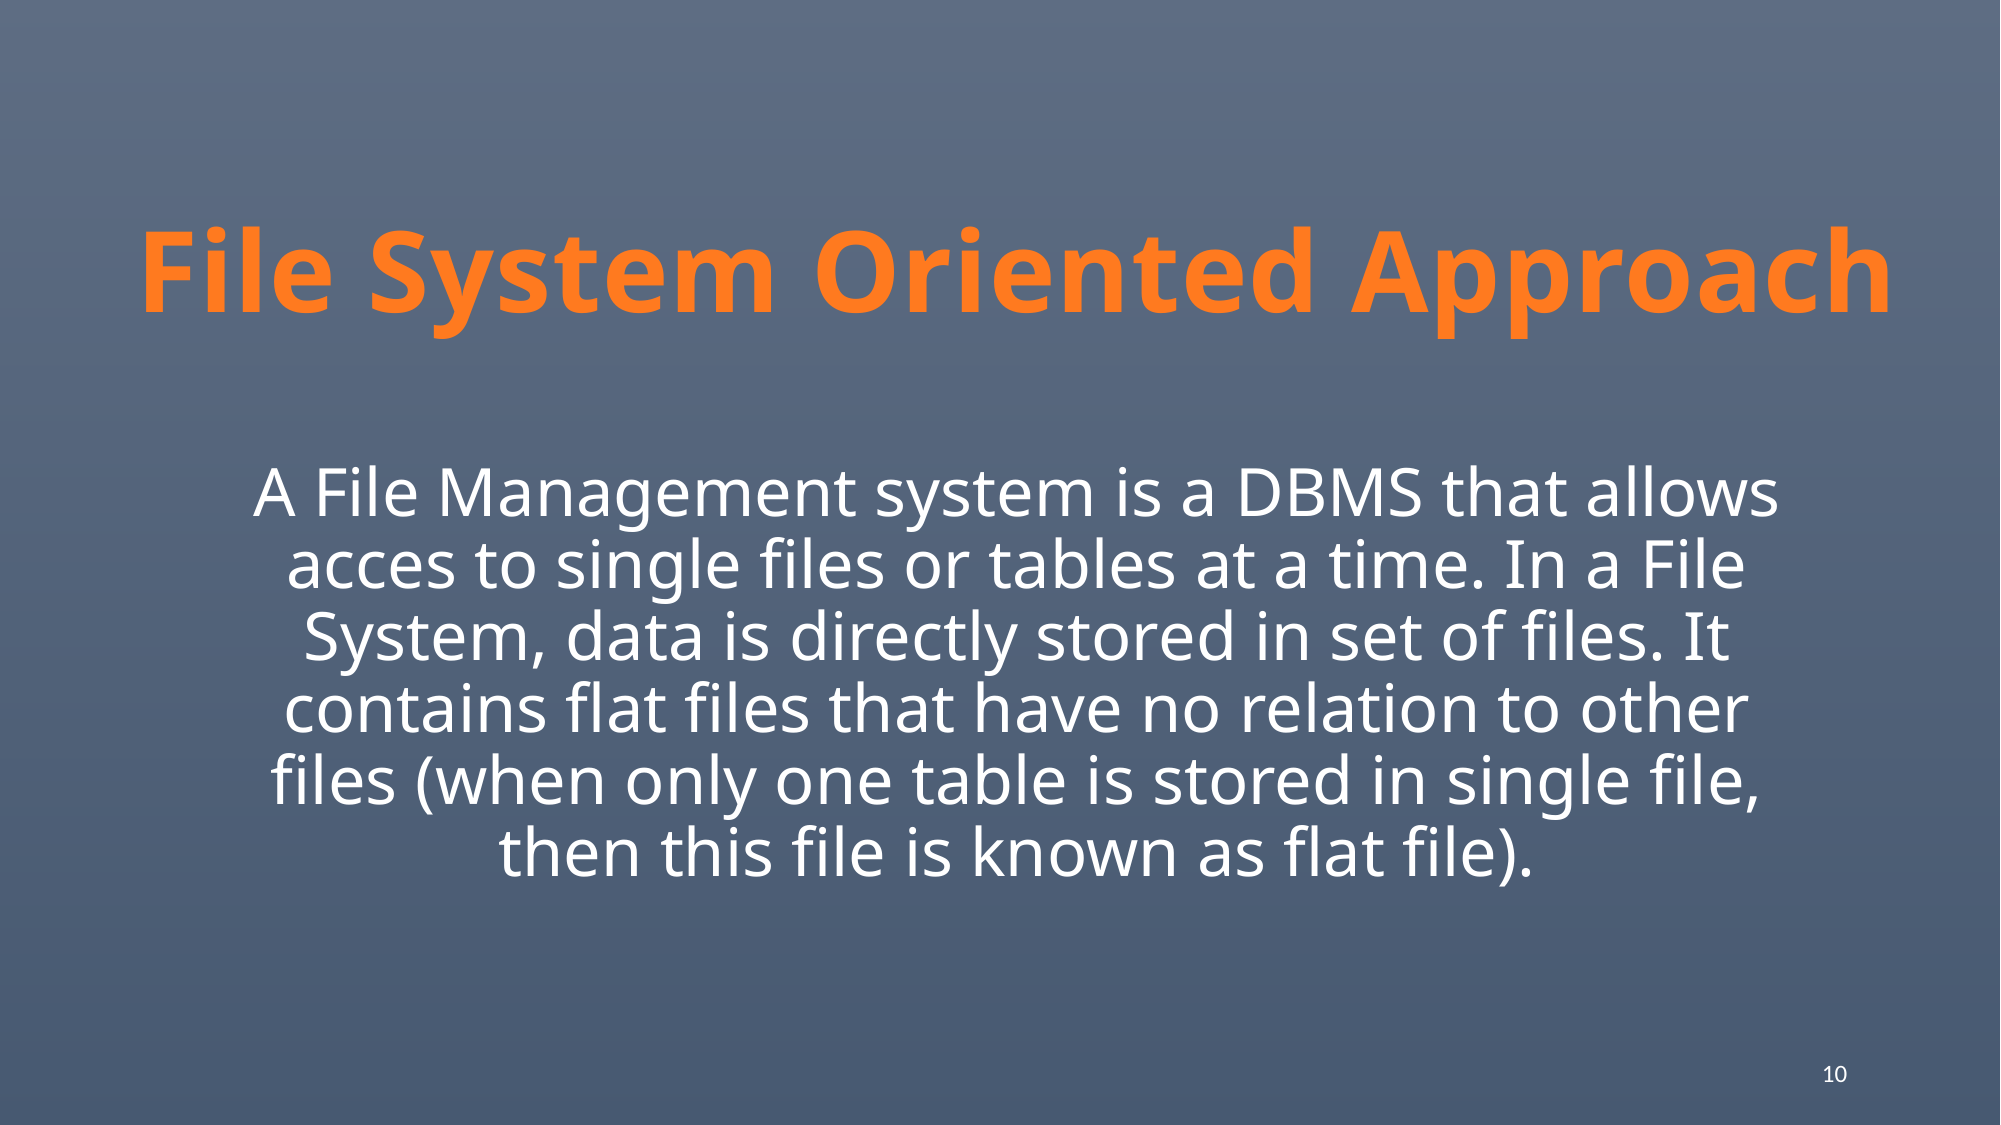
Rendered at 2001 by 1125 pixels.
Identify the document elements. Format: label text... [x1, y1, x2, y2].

title File System Oriented Approach [17, 181, 2000, 370]
text_box A File Management system is a DBMS that allows acces to single files or tables at a time. In a File System, data is directly stored in set of files. It contains flat files that have no relation to other files (when only one table is stored in single file, then this file is known as flat file). [207, 580, 1829, 769]
slide_number 10 [1412, 1042, 1863, 1103]
